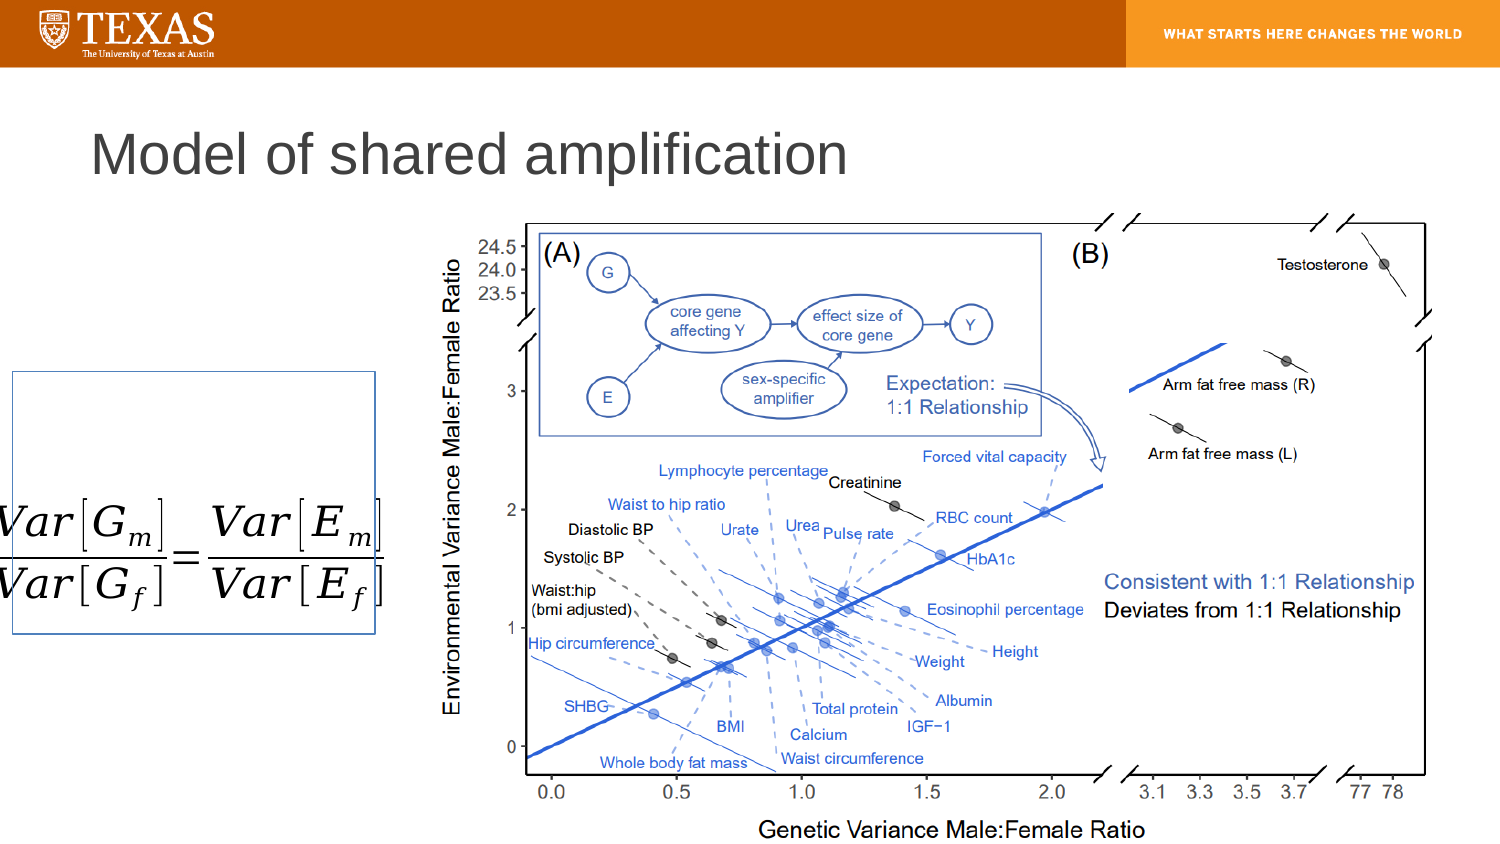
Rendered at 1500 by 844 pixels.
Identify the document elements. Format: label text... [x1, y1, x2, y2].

picture [0, 523, 12, 557]
picture [0, 559, 12, 592]
text_box [12, 371, 375, 635]
title Model of shared amplification [75, 81, 1425, 222]
picture [0, 0, 1500, 844]
picture [375, 566, 379, 605]
